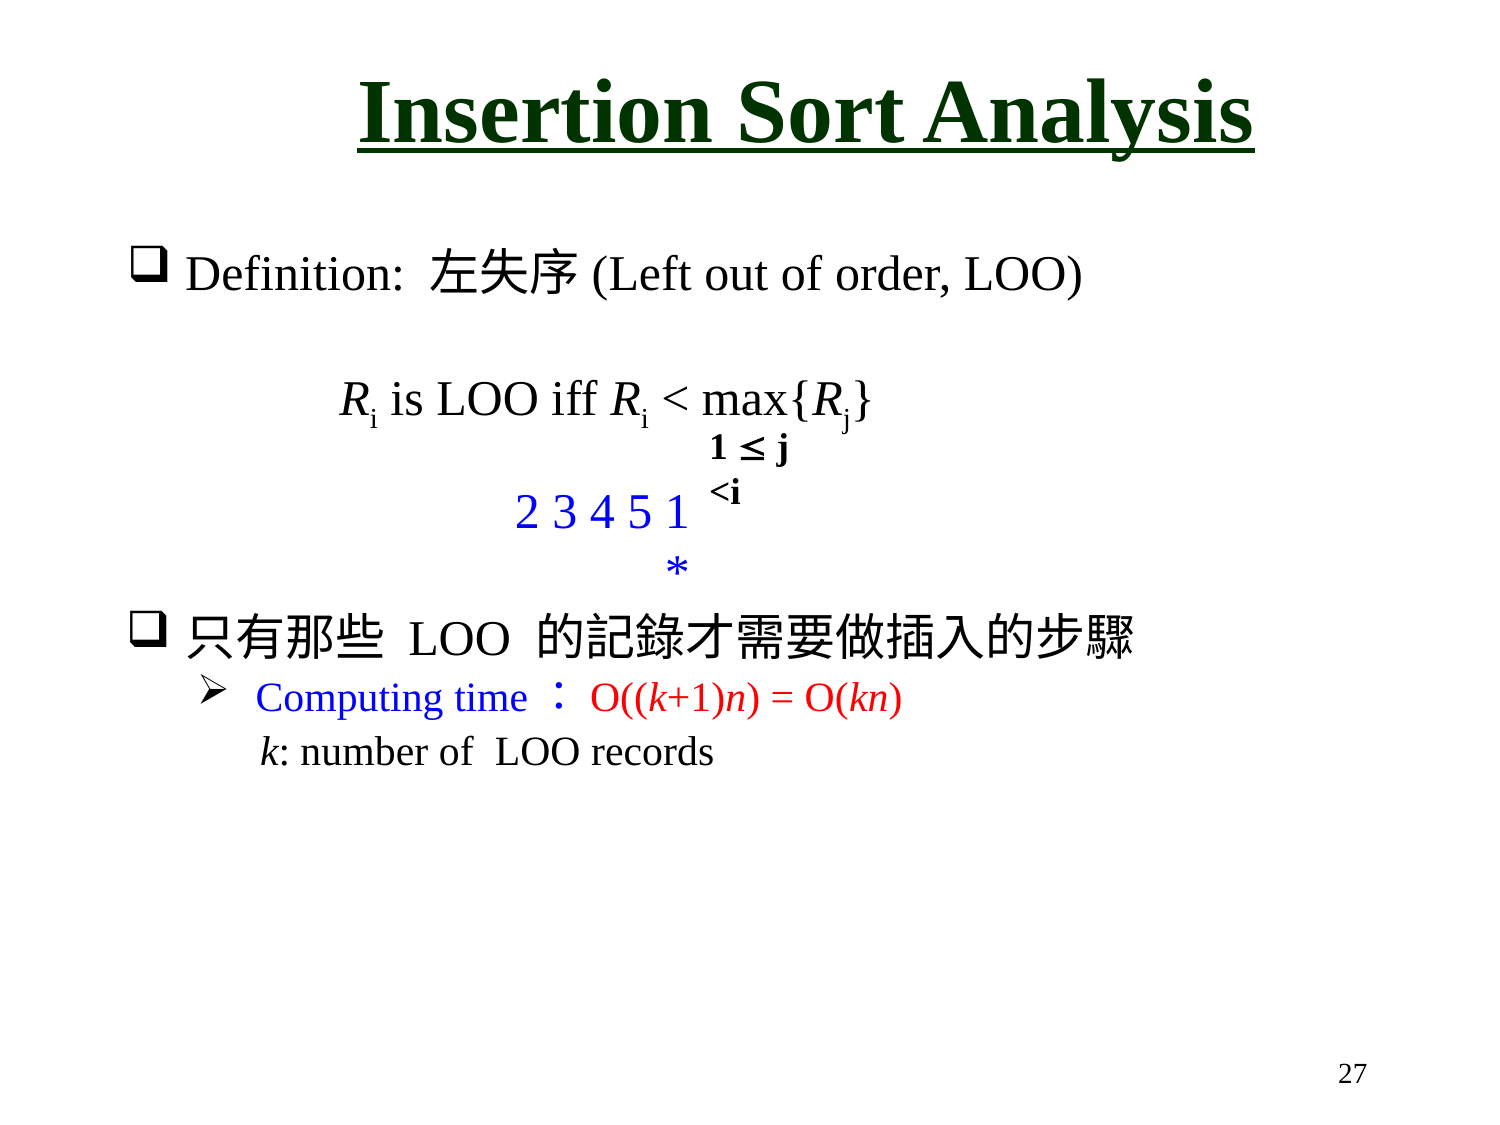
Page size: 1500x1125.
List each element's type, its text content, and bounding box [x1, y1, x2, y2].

text_box Insertion Sort Analysis [274, 24, 1338, 188]
text_box Definition: 左失序(Left out of order, LOO) [112, 233, 1176, 308]
text_box Ri is LOO iff Ri < max{Rj} [324, 358, 1238, 442]
text_box 2 3 4 5 1 * [499, 491, 846, 597]
text_box 1  j <i [694, 414, 845, 491]
text_box Computing time：O((k+1)n) = O(kn) k: number of LOO records [182, 670, 1270, 782]
slide_number 27 [1069, 1046, 1383, 1123]
text_box 只有那些 LOO 的記錄才需要做插入的步驟 [112, 597, 1175, 673]
